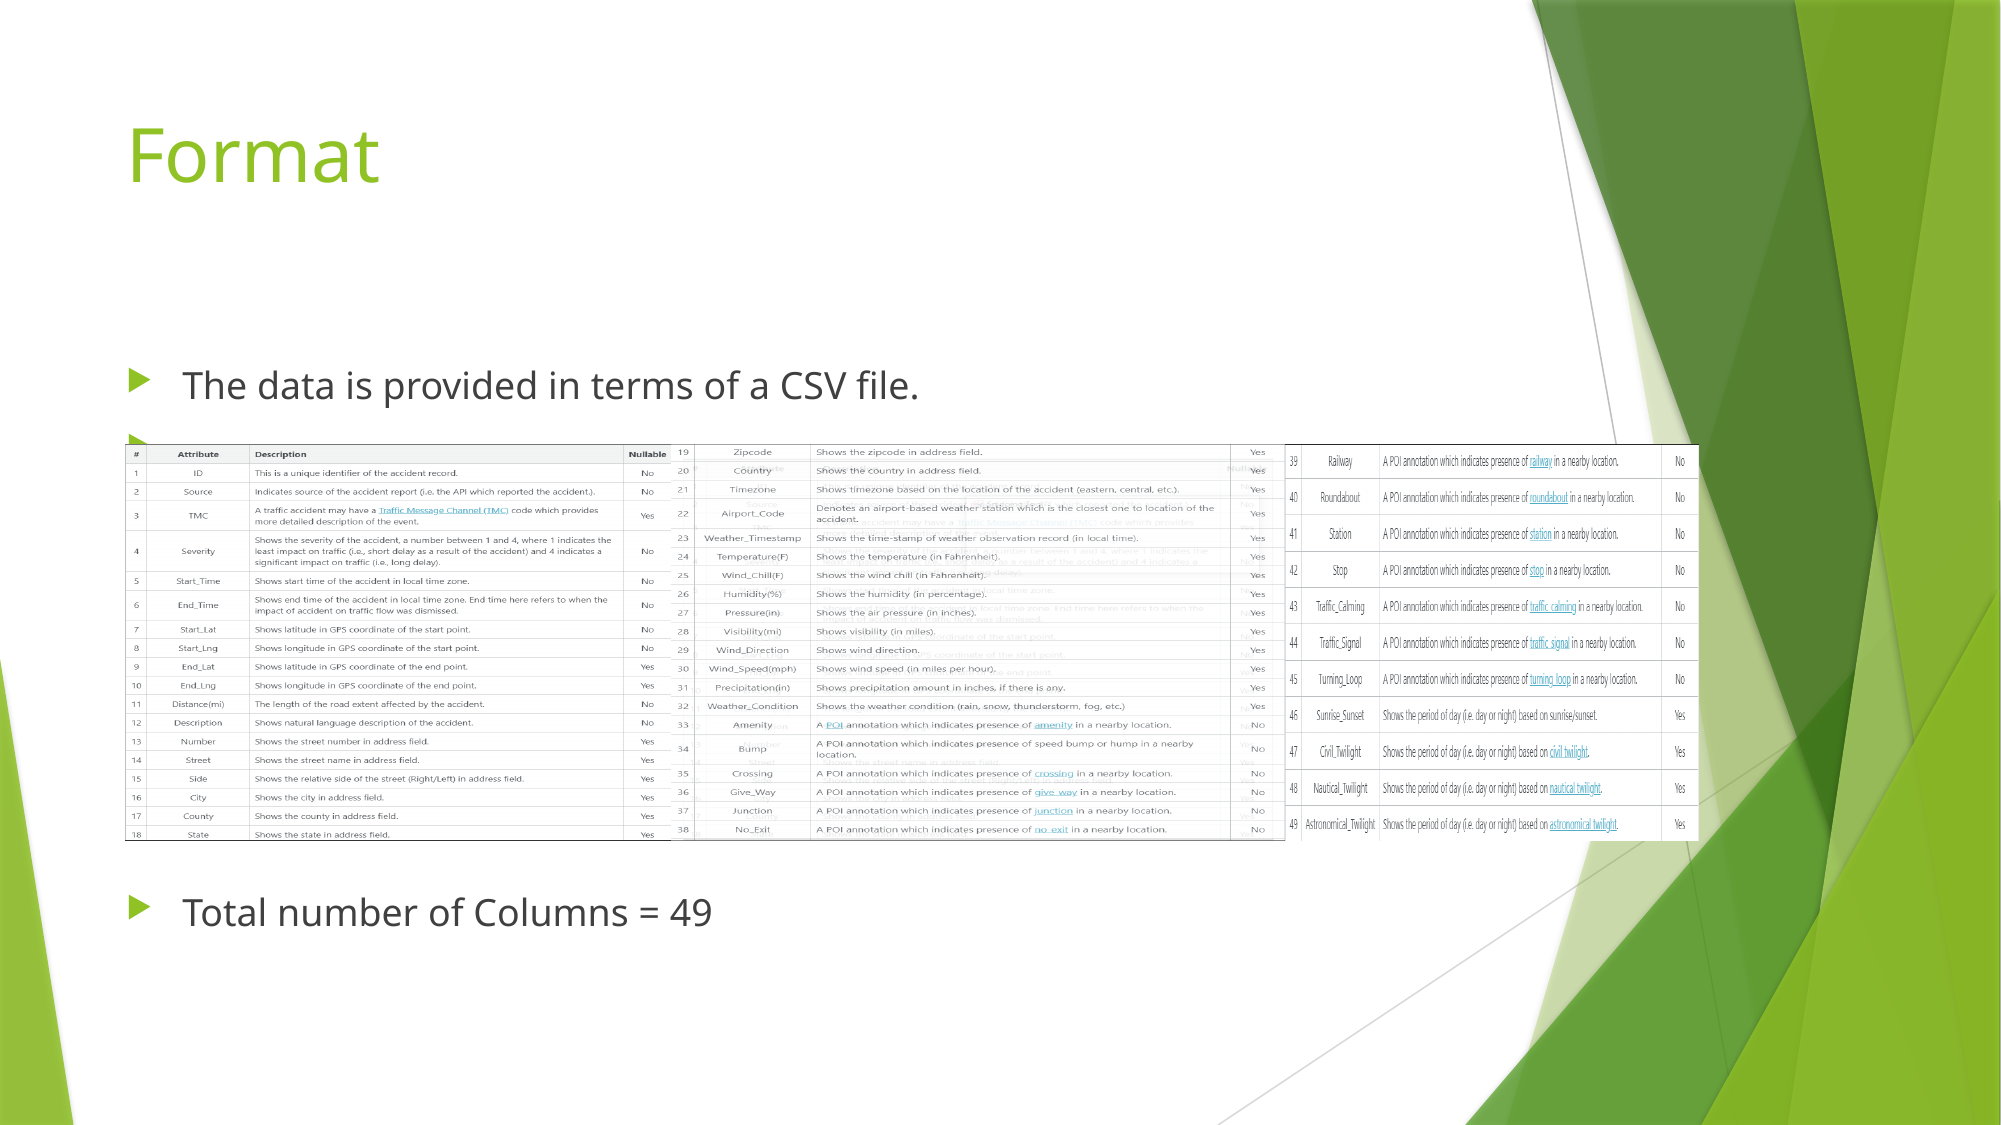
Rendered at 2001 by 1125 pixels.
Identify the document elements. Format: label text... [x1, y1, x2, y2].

list The data is provided in terms of a CSV file. Total number of Columns = 49 [111, 354, 1522, 992]
title Format [111, 99, 1522, 317]
picture [124, 443, 1699, 842]
